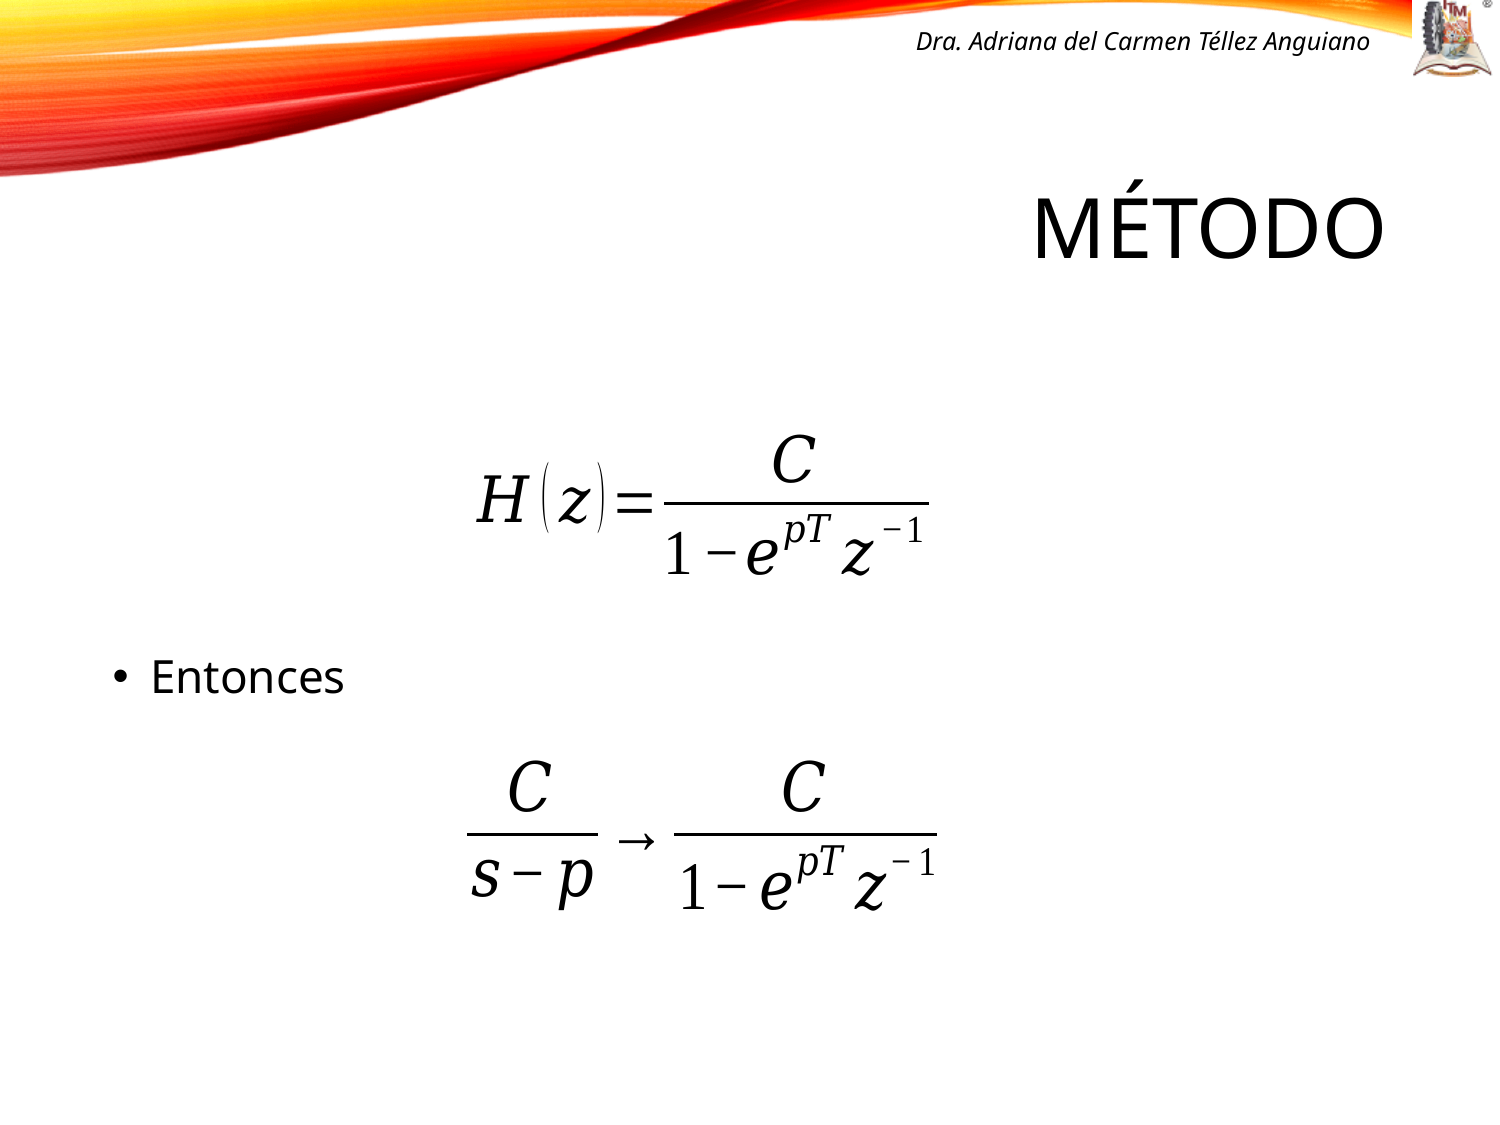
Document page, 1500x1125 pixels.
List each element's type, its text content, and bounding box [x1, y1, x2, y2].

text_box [881, 0, 1500, 78]
picture [0, 0, 1500, 178]
title Método [356, 125, 1403, 338]
list Entonces [97, 360, 1403, 1028]
